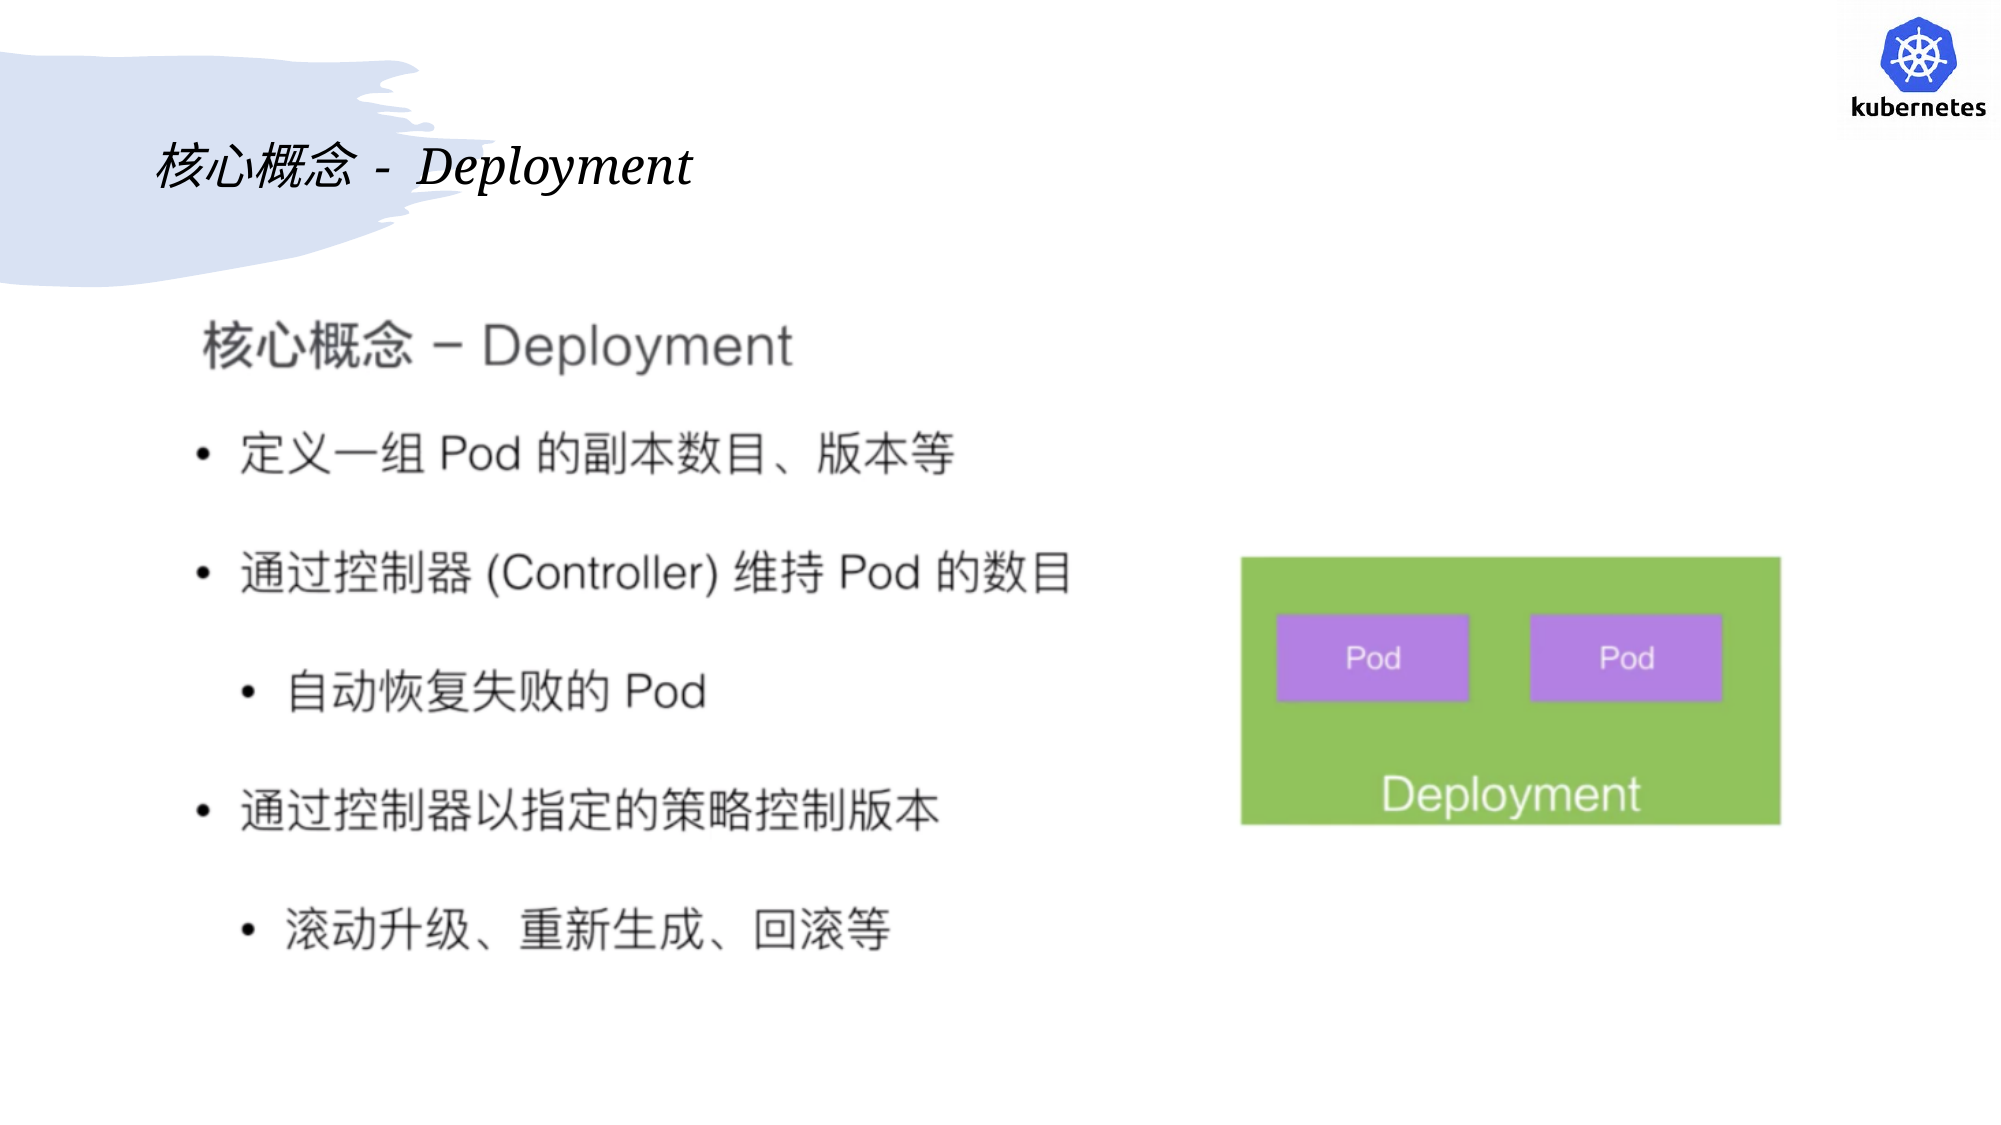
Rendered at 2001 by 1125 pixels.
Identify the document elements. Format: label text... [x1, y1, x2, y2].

title 核心概念 - Deployment [137, 59, 1863, 278]
picture [1837, 0, 2000, 140]
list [184, 299, 1845, 1056]
